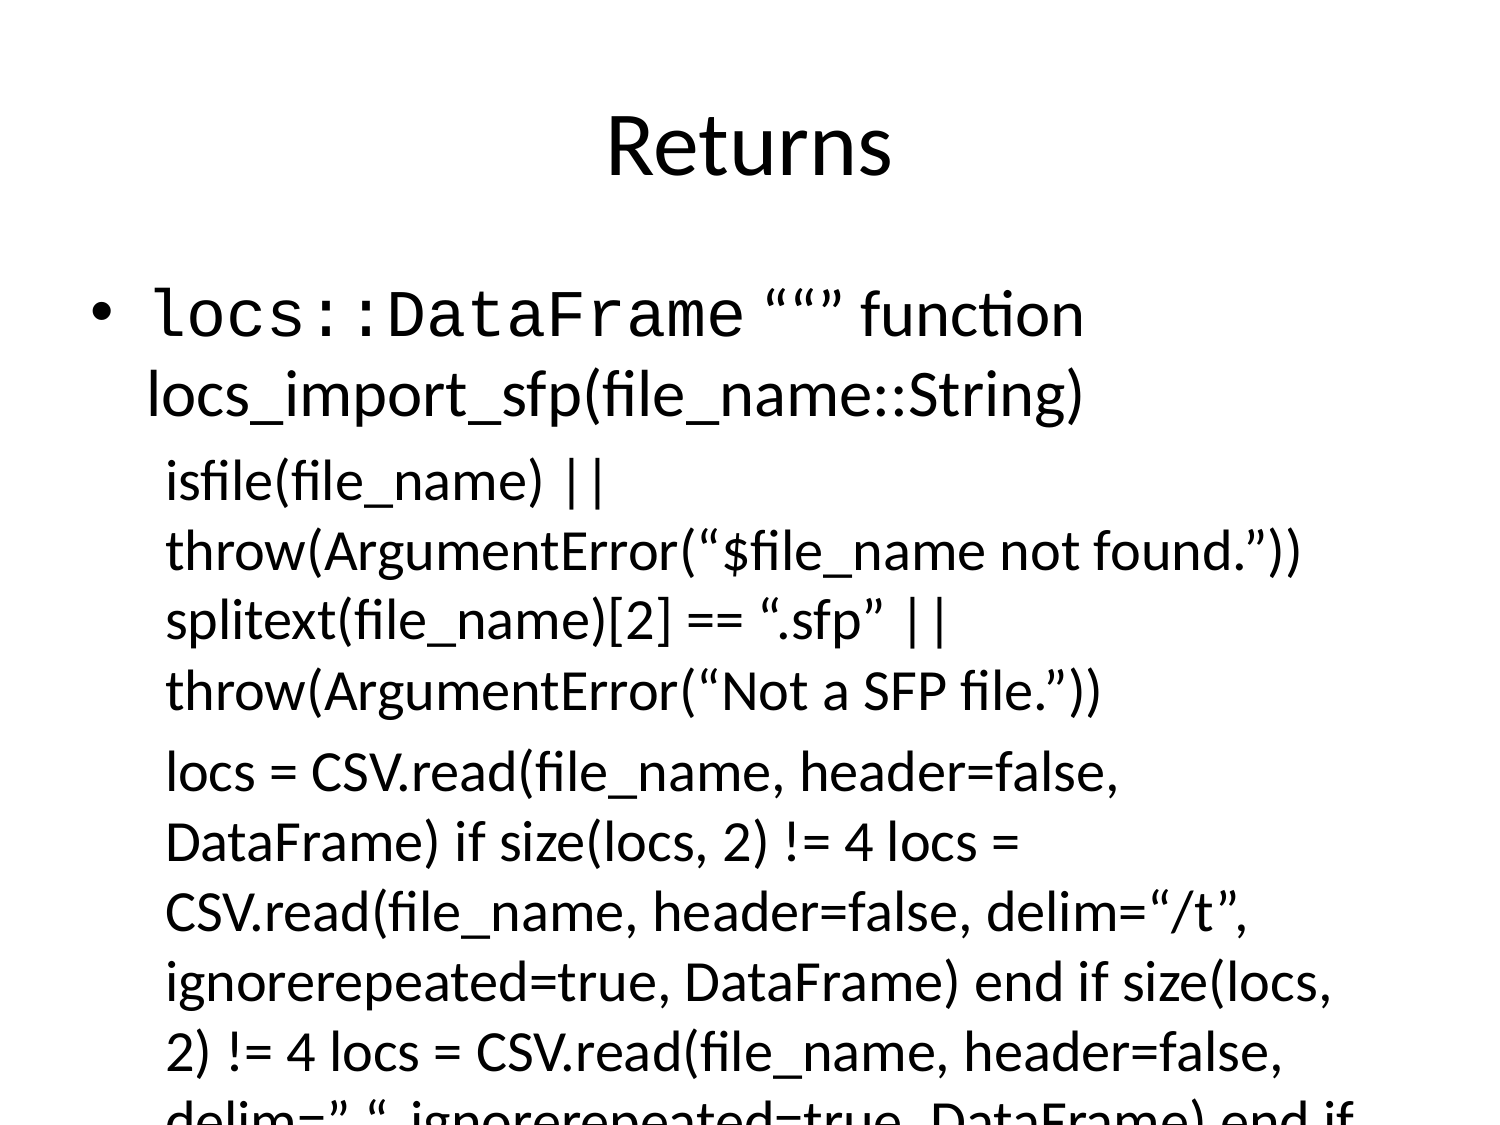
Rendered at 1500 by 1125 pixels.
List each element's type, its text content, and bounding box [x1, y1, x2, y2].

list locs::DataFrame ““” function locs_import_sfp(file_name::String) isfile(file_name) || throw(ArgumentError(“$file_name not found.”)) splitext(file_name)[2] == “.sfp” || throw(ArgumentError(“Not a SFP file.”)) locs = CSV.read(file_name, header=false, DataFrame) if size(locs, 2) != 4 locs = CSV.read(file_name, header=false, delim=“/t”, ignorerepeated=true, DataFrame) end if size(locs, 2) != 4 locs = CSV.read(file_name, header=false, delim=” “, ignorerepeated=true, DataFrame) end if size(locs, 2) != 4 throw(ArgumentError(”File $file_name cannot be opened, check delimeters.”)) end DataFrames.rename!(locs, [:label, :x, :y, :z]) labels = lstrip.(locs[!, “label”]) x = Float64.(locs[!, :x]) y = Float64.(locs[!, :y]) z = Float64.(locs[!, :z]) # x, y, z positions must be within -1..+1 t = x[1] x, y, z = _locnorm(x, y, z) t -= x[1] # sometimes positions are shifted along x-axis, remove the shift x .+= abs(t) radius = zeros(length(labels)) theta = zeros(length(labels)) radius_sph = zeros(length(labels)) theta_sph = zeros(length(labels)) phi_sph = zeros(length(labels)) locs = DataFrame(:channel => 1:length(labels), :labels => labels, :loc_theta => theta, :loc_radius => radius, :loc_x => x, :loc_y => y, :loc_z => z, :loc_radius_sph => radius_sph, :loc_theta_sph => theta_sph, :loc_phi_sph => phi_sph) locs = _round_locs(locs) locs_cart2sph!(locs) locs_cart2pol!(locs) return locs end ““” locs_import_csd(file_name) Load electrode positions from CSD file. [75, 262, 1425, 1005]
title Returns [75, 45, 1425, 233]
